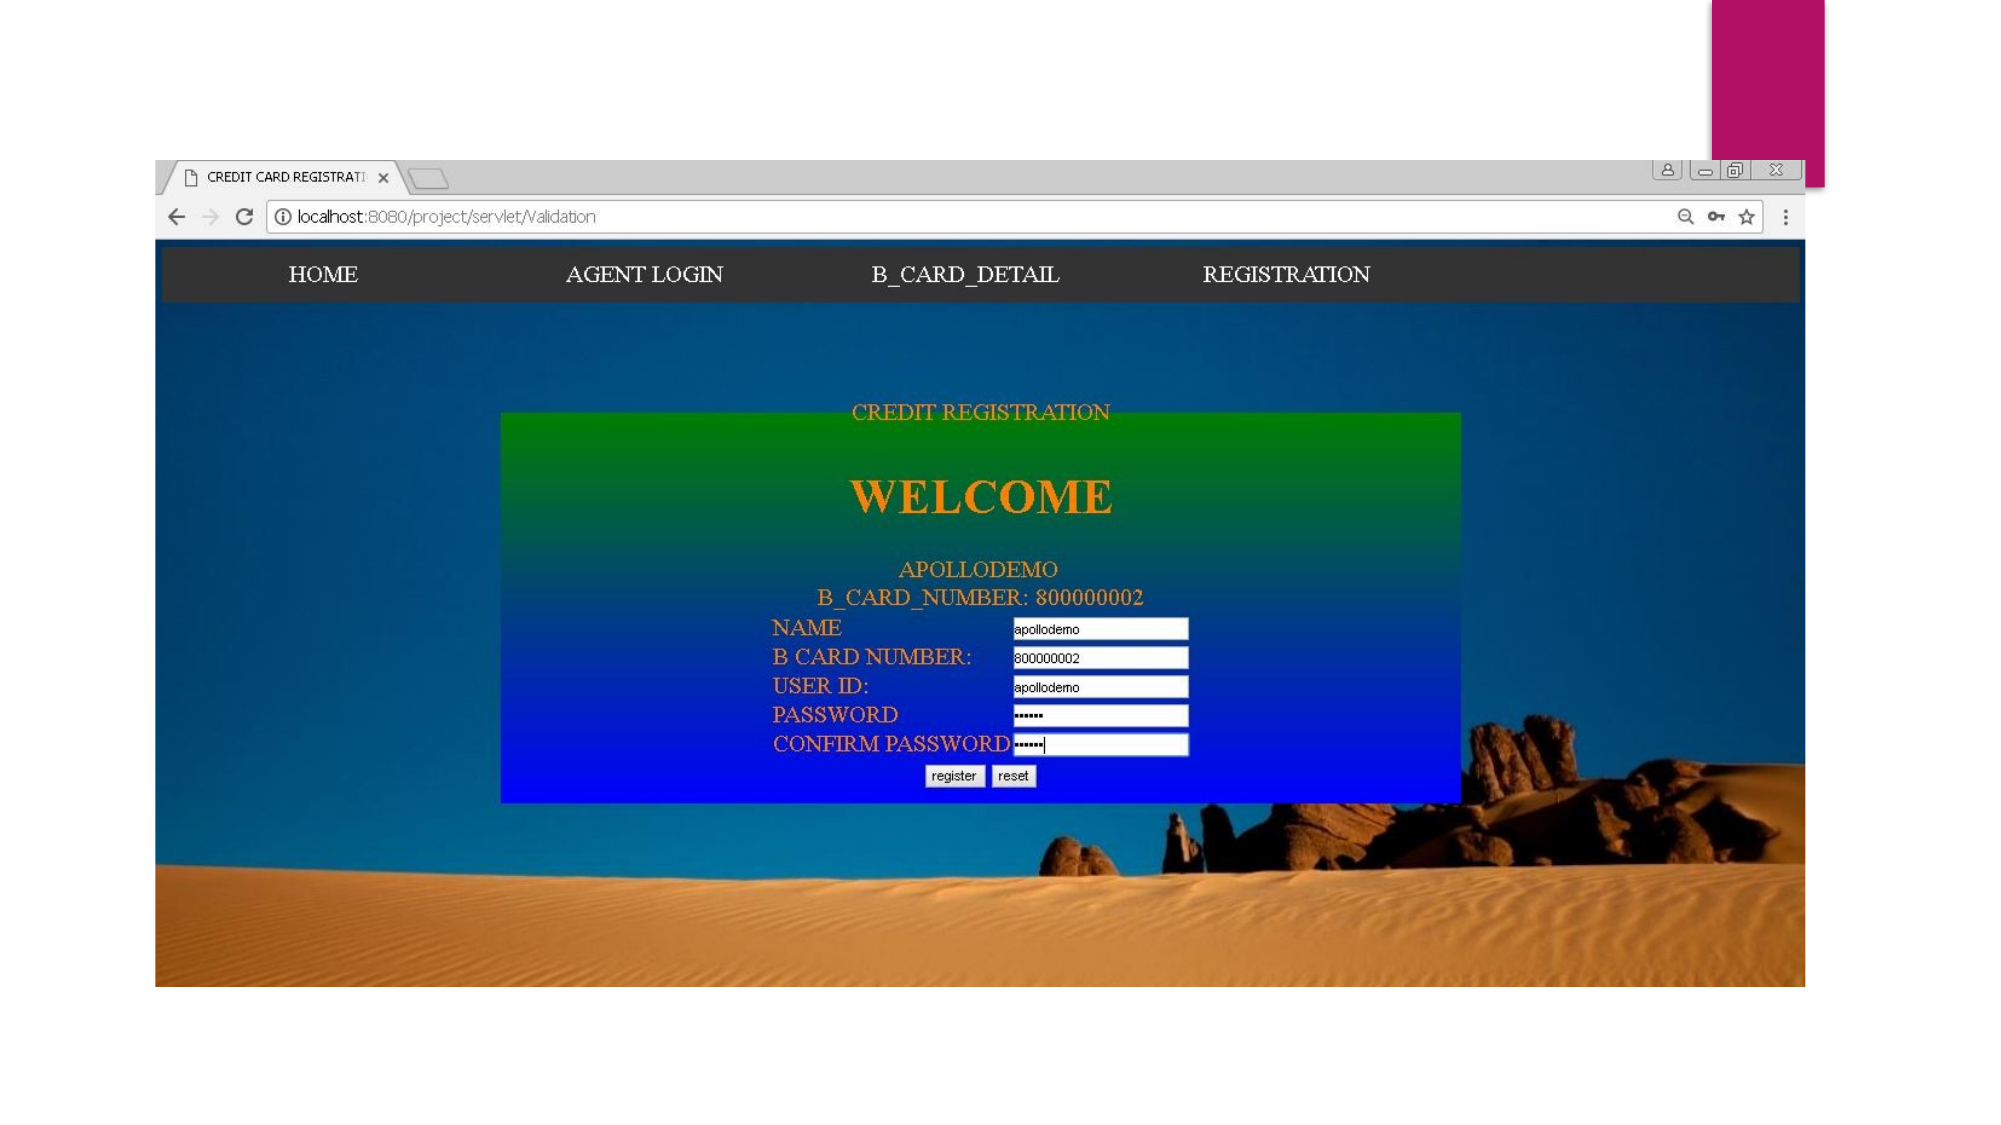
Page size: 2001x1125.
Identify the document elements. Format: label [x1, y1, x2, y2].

picture [155, 159, 1806, 987]
